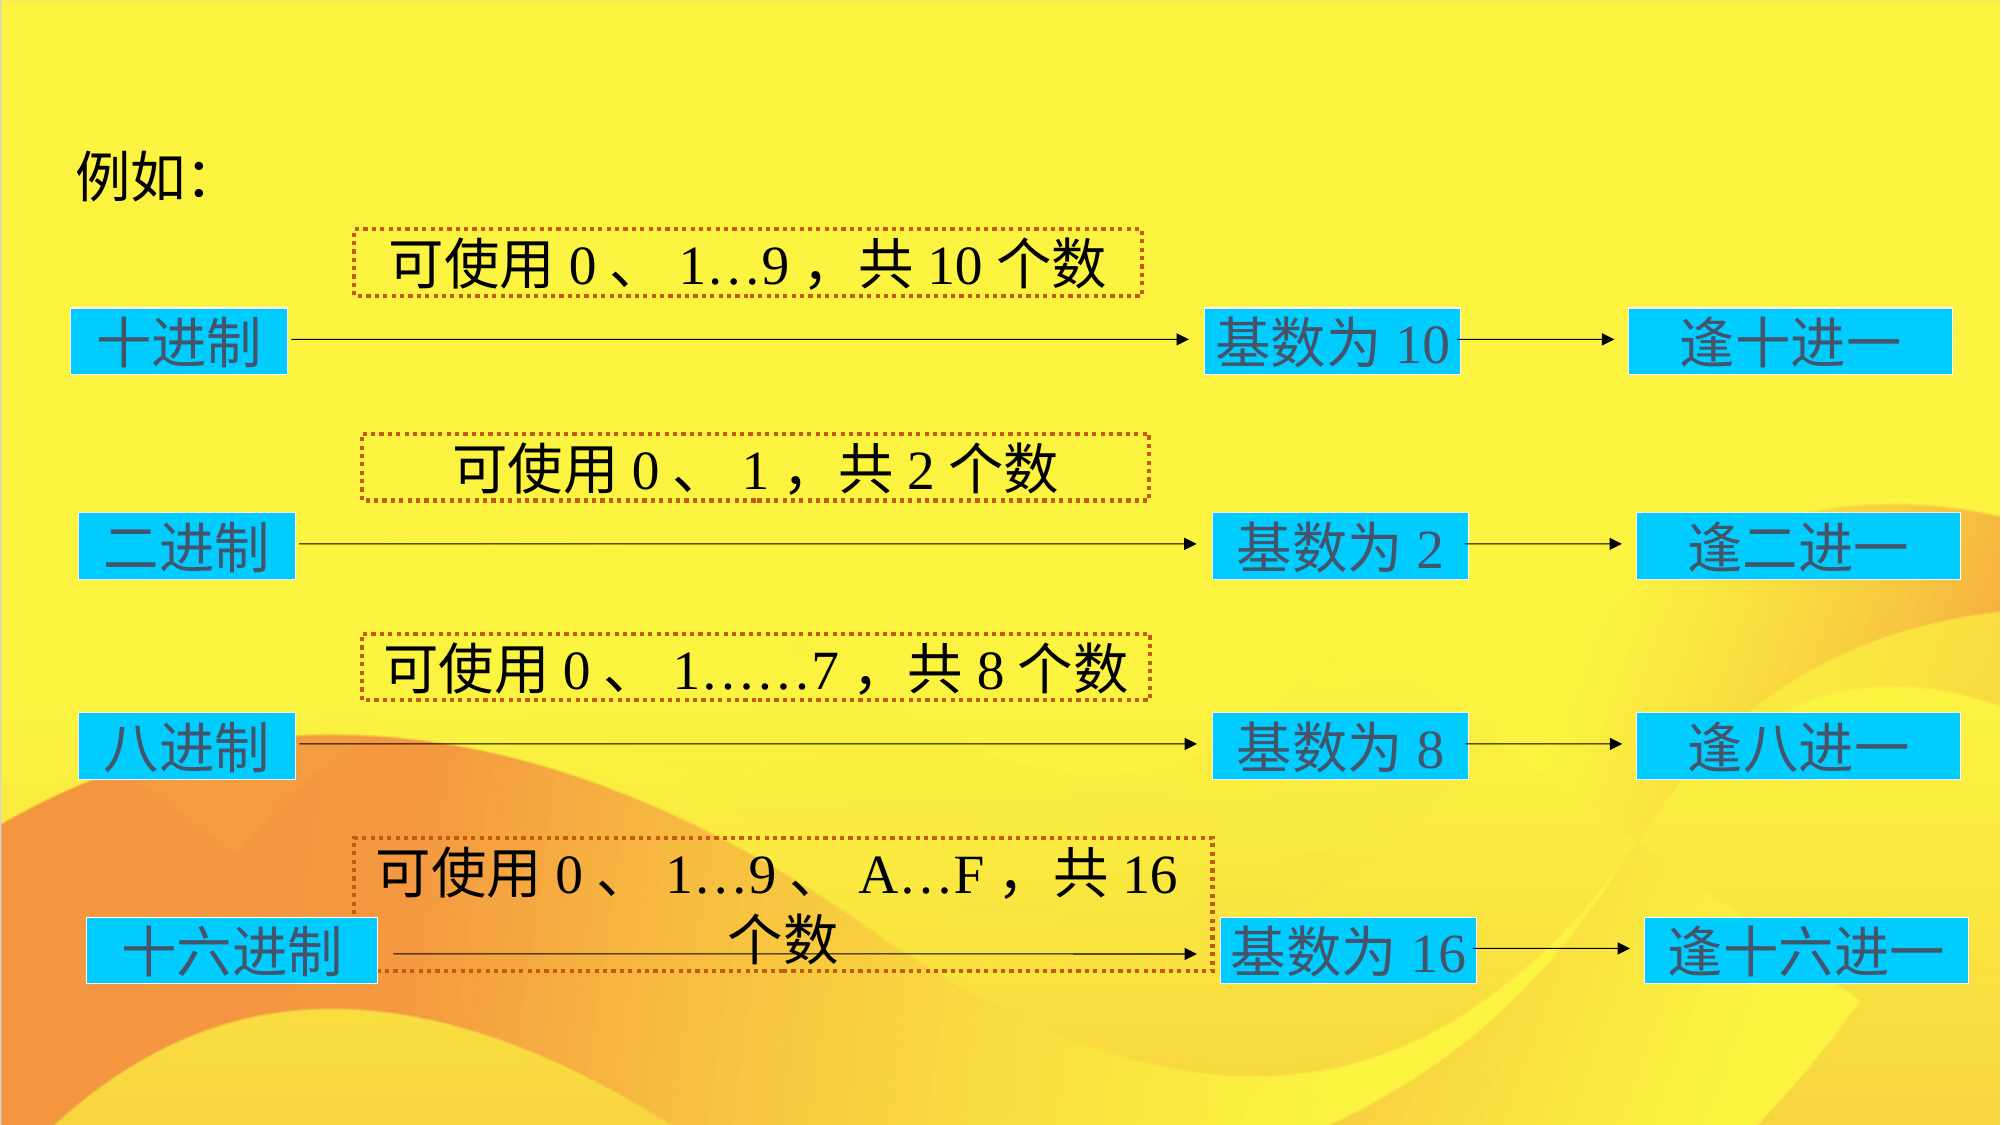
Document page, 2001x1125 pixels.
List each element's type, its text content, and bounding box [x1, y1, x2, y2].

text_box 基数为10 [1204, 308, 1461, 375]
text_box 八进制 [78, 712, 296, 780]
text_box 基数为16 [1220, 917, 1477, 984]
text_box [393, 947, 1197, 961]
text_box [291, 333, 1189, 346]
text_box [1472, 942, 1630, 955]
text_box 可使用0、1…9，共10个数 [354, 229, 1142, 296]
text_box [1464, 537, 1622, 551]
text_box 可使用0、1，共2个数 [361, 433, 1150, 501]
text_box 基数为2 [1212, 512, 1469, 580]
text_box [299, 737, 1197, 751]
text_box 二进制 [78, 512, 296, 580]
text_box 逢八进一 [1636, 712, 1961, 780]
text_box 十进制 [70, 308, 288, 375]
text_box [1465, 737, 1623, 751]
text_box 例如： [60, 134, 257, 216]
text_box 逢二进一 [1636, 512, 1961, 580]
text_box 逢十进一 [1628, 308, 1953, 375]
text_box 基数为8 [1212, 712, 1469, 780]
text_box 可使用0、1…9、A…F，共16个数 [354, 838, 1213, 972]
text_box 逢十六进一 [1644, 917, 1969, 984]
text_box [0, 0, 2000, 1125]
text_box [1457, 333, 1615, 346]
text_box 可使用0、1……7，共8个数 [362, 633, 1150, 701]
text_box [299, 537, 1197, 551]
text_box 十六进制 [86, 917, 378, 984]
